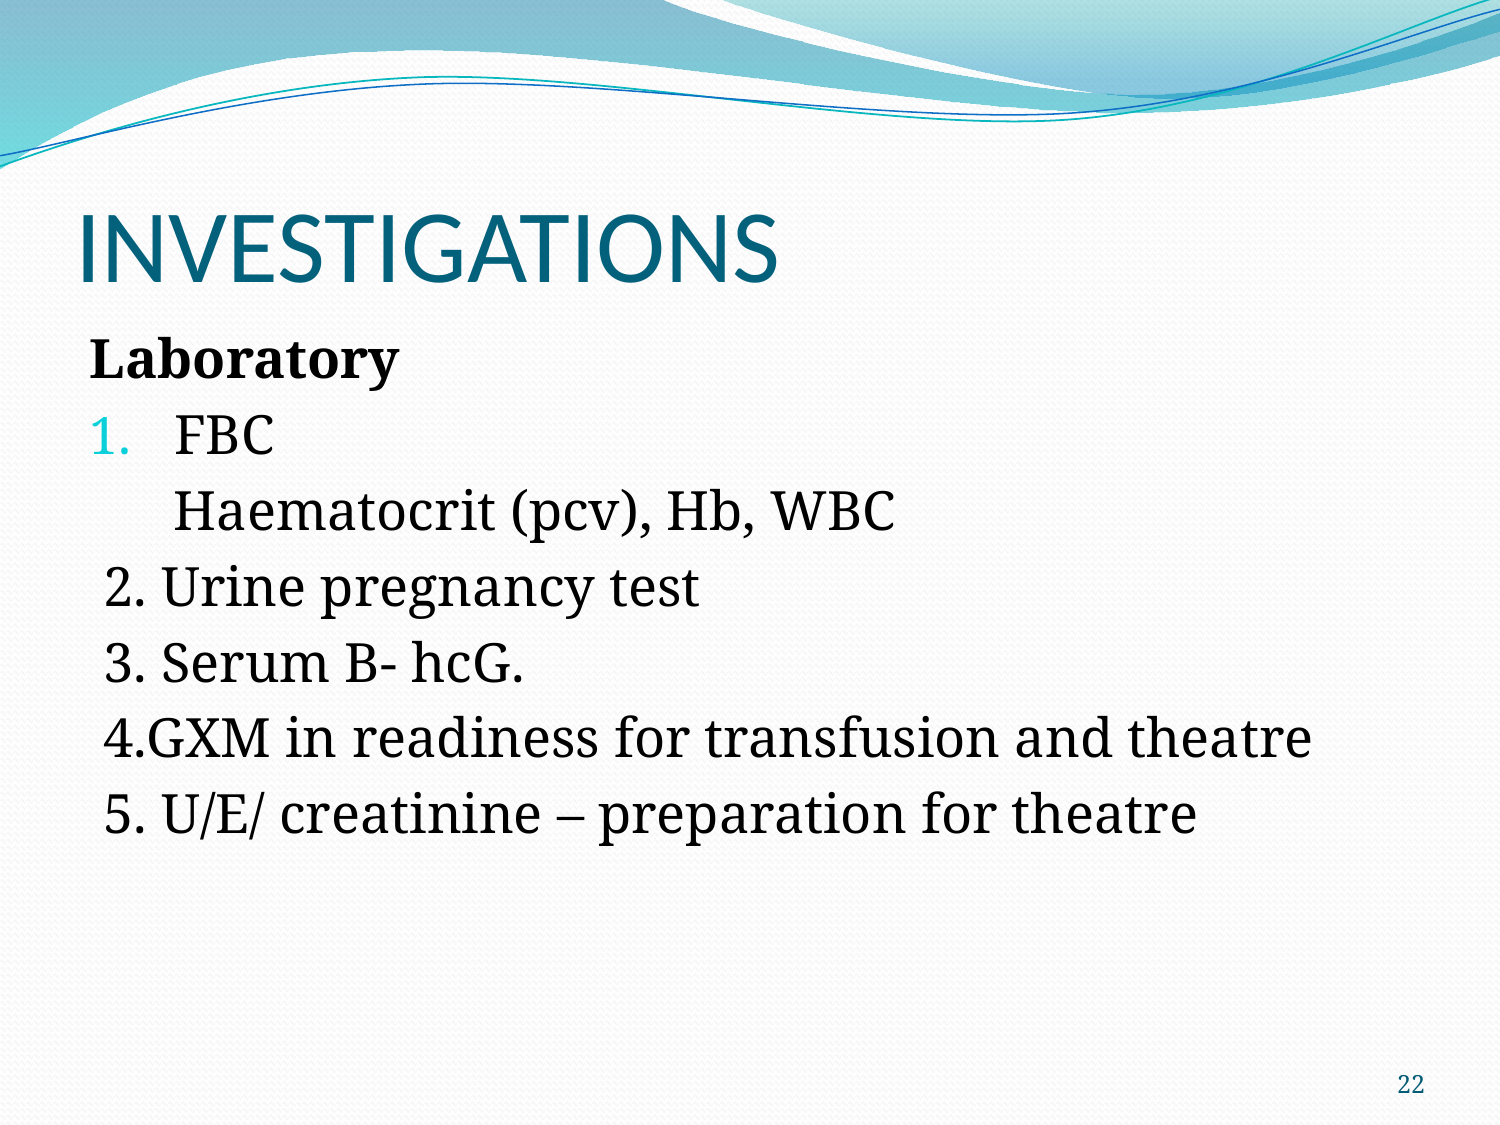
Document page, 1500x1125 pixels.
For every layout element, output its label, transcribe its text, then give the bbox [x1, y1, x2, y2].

title INVESTIGATIONS [75, 115, 1425, 303]
slide_number 22 [1299, 1042, 1425, 1103]
list Laboratory FBC Haematocrit (pcv), Hb, WBC 2. Urine pregnancy test 3. Serum B- hcG. 4.GXM in readiness for transfusion and theatre 5. U/E/ creatinine – preparation for theatre [75, 317, 1425, 1038]
